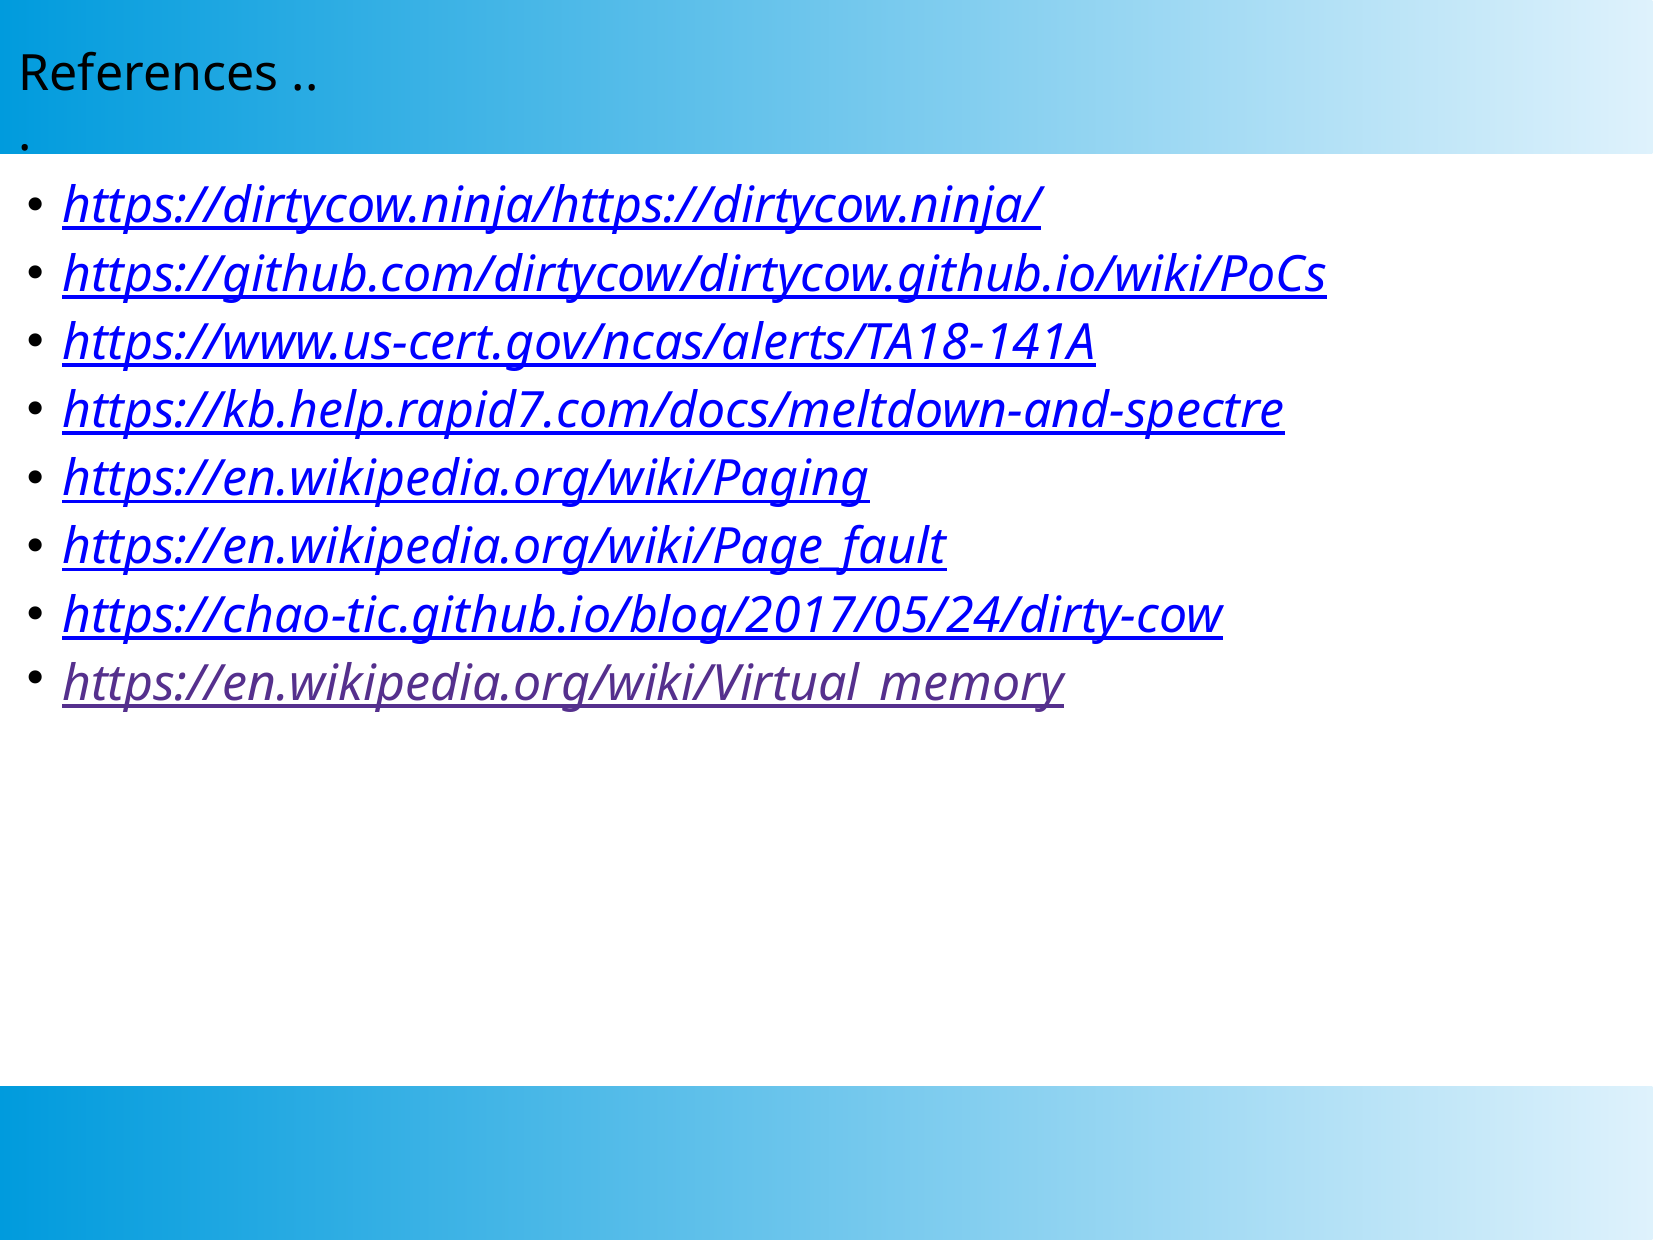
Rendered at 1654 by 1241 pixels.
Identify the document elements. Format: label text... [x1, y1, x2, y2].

text_box [566, 82, 830, 165]
text_box https://dirtycow.ninja/https://dirtycow.ninja/ https://github.com/dirtycow/dirtycow.github.io/wiki/PoCs https://www.us-cert.gov/ncas/alerts/TA18-141A https://kb.help.rapid7.com/docs/meltdown-and-spectre https://en.wikipedia.org/wiki/Paging https://en.wikipedia.org/wiki/Page_fault https://chao-tic.github.io/blog/2017/05/24/dirty-cow https://en.wikipedia.org/wiki/Virtual_memory [11, 165, 1595, 778]
text_box References ... [4, 33, 347, 168]
